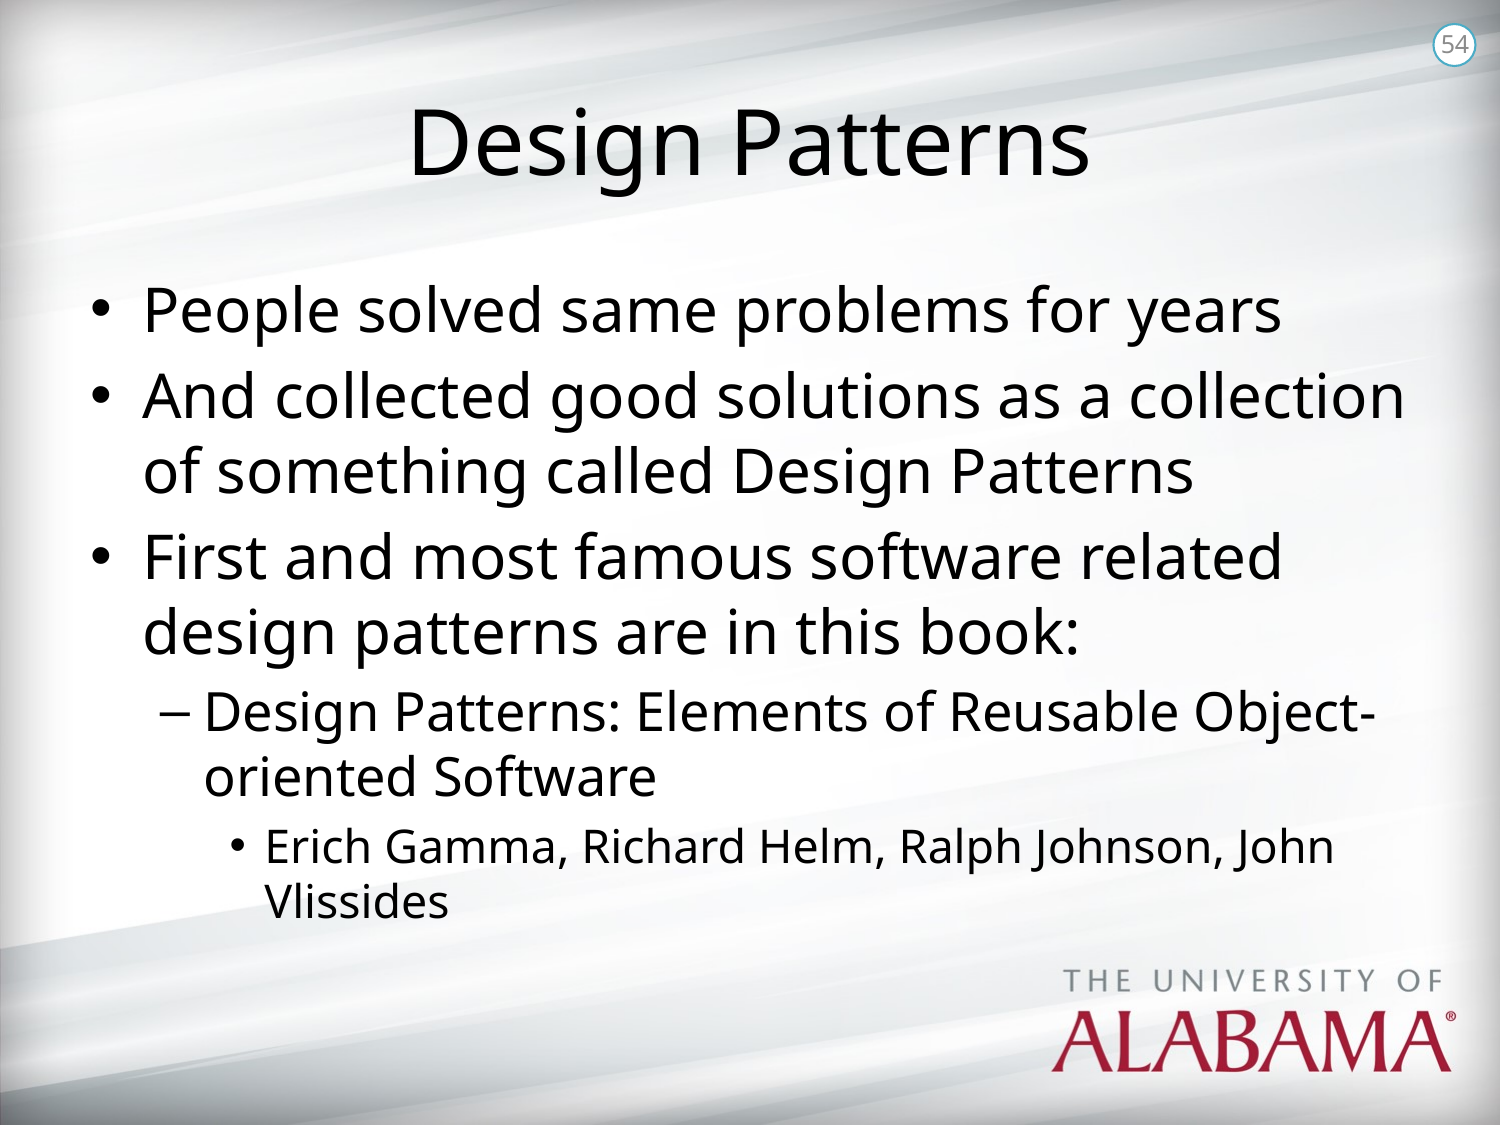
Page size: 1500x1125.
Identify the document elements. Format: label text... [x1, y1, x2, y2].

title Design Patterns [75, 45, 1425, 233]
slide_number 54 [1410, 15, 1500, 75]
list People solved same problems for years And collected good solutions as a collection of something called Design Patterns First and most famous software related design patterns are in this book: Design Patterns: Elements of Reusable Object-oriented Software Erich Gamma, Richard Helm, Ralph Johnson, John Vlissides [75, 262, 1425, 963]
picture [0, 0, 1500, 1125]
